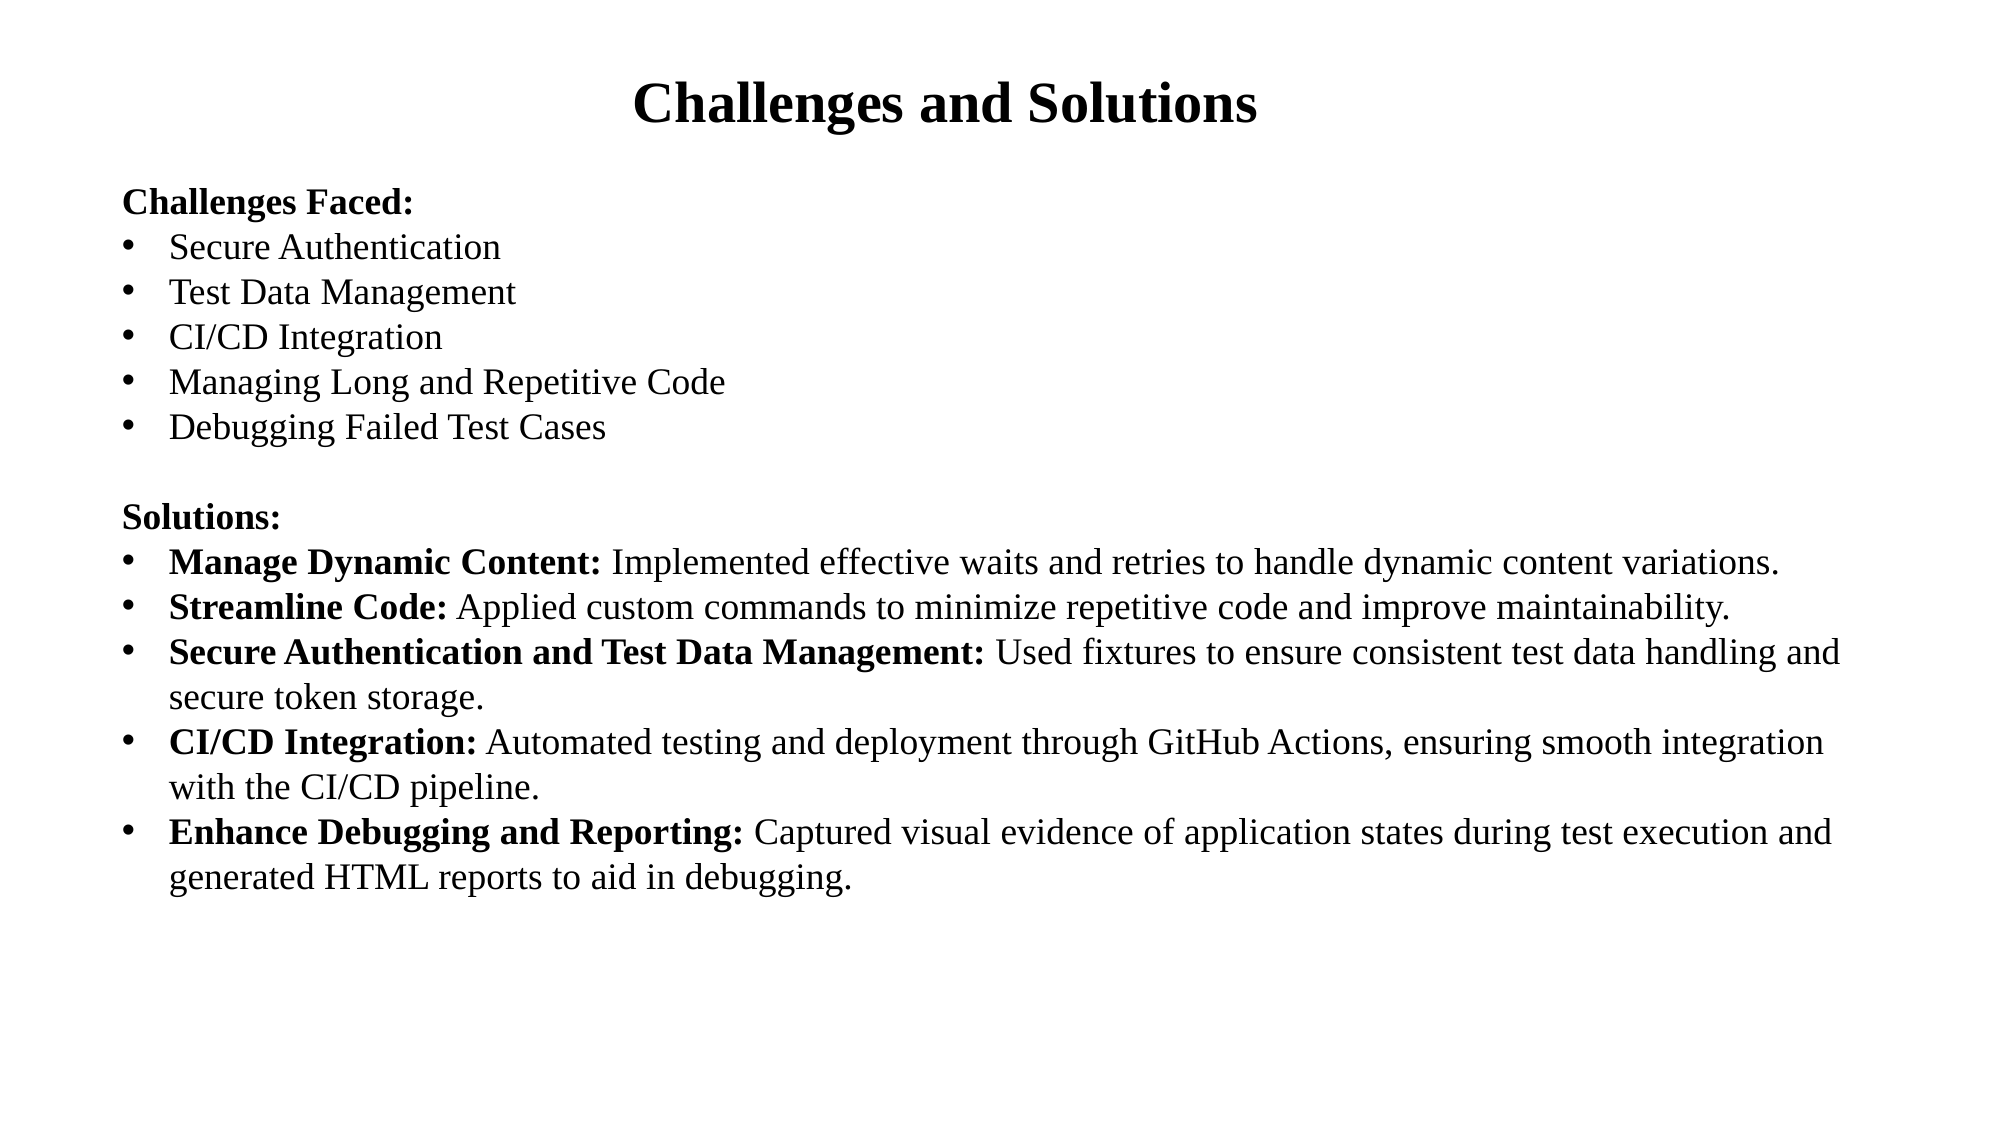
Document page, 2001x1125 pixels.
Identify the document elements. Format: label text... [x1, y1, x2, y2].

text_box Challenges Faced: Secure Authentication Test Data Management CI/CD Integration Managing Long and Repetitive Code Debugging Failed Test Cases Solutions: Manage Dynamic Content: Implemented effective waits and retries to handle dynamic content variations. Streamline Code: Applied custom commands to minimize repetitive code and improve maintainability. Secure Authentication and Test Data Management: Used fixtures to ensure consistent test data handling and secure token storage. CI/CD Integration: Automated testing and deployment through GitHub Actions, ensuring smooth integration with the CI/CD pipeline. Enhance Debugging and Reporting: Captured visual evidence of application states during test execution and generated HTML reports to aid in debugging. [107, 169, 1882, 904]
text_box Challenges and Solutions [445, 56, 1446, 142]
